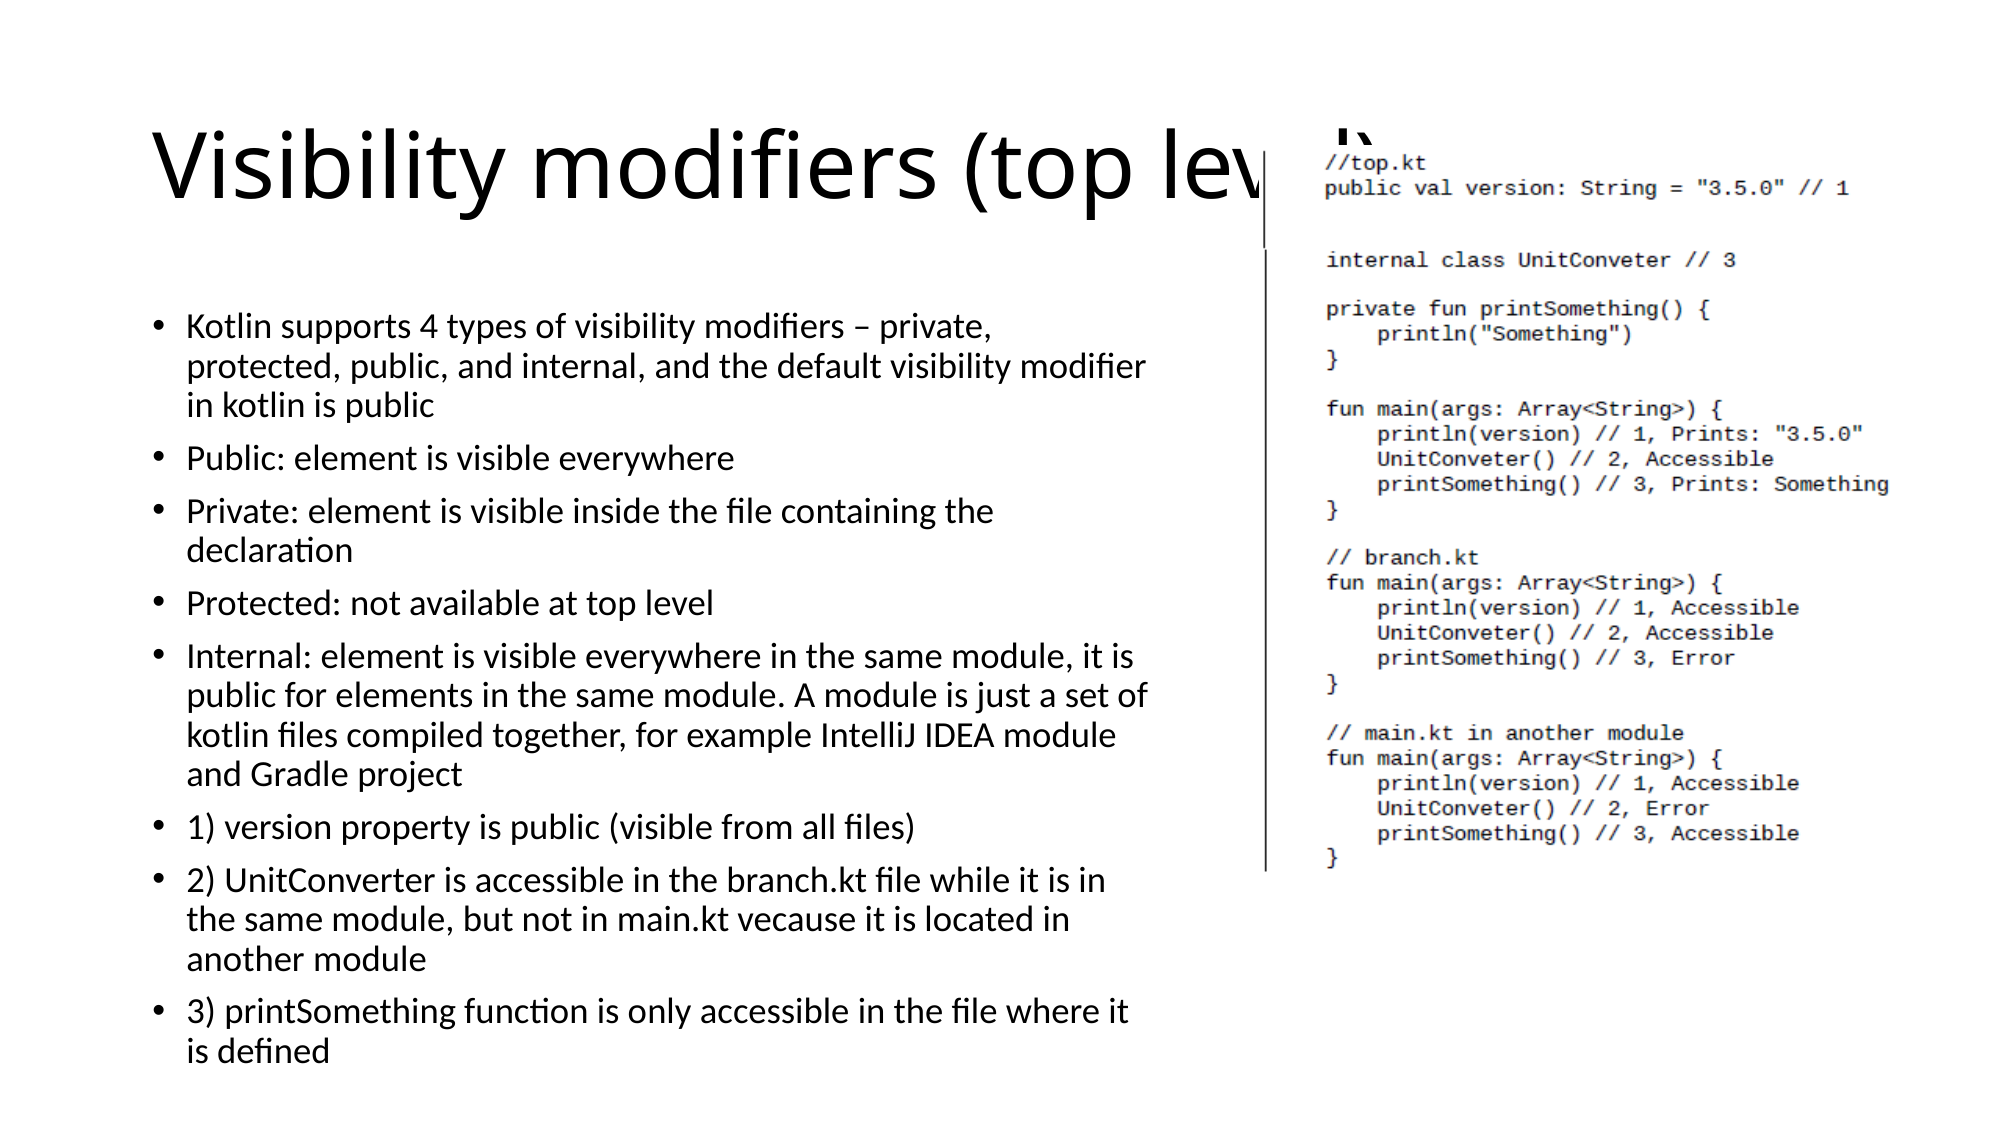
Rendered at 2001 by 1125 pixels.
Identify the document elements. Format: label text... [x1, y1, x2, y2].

title Visibility modifiers (top level) [137, 59, 1863, 278]
picture [1259, 145, 1946, 889]
list Kotlin supports 4 types of visibility modifiers – private, protected, public, and internal, and the default visibility modifier in kotlin is public Public: element is visible everywhere Private: element is visible inside the file containing the declaration Protected: not available at top level Internal: element is visible everywhere in the same module, it is public for elements in the same module. A module is just a set of kotlin files compiled together, for example IntelliJ IDEA module and Gradle project 1) version property is public (visible from all files) 2) UnitConverter is accessible in the branch.kt file while it is in the same module, but not in main.kt vecause it is located in another module 3) printSomething function is only accessible in the file where it is defined [137, 299, 1169, 1087]
